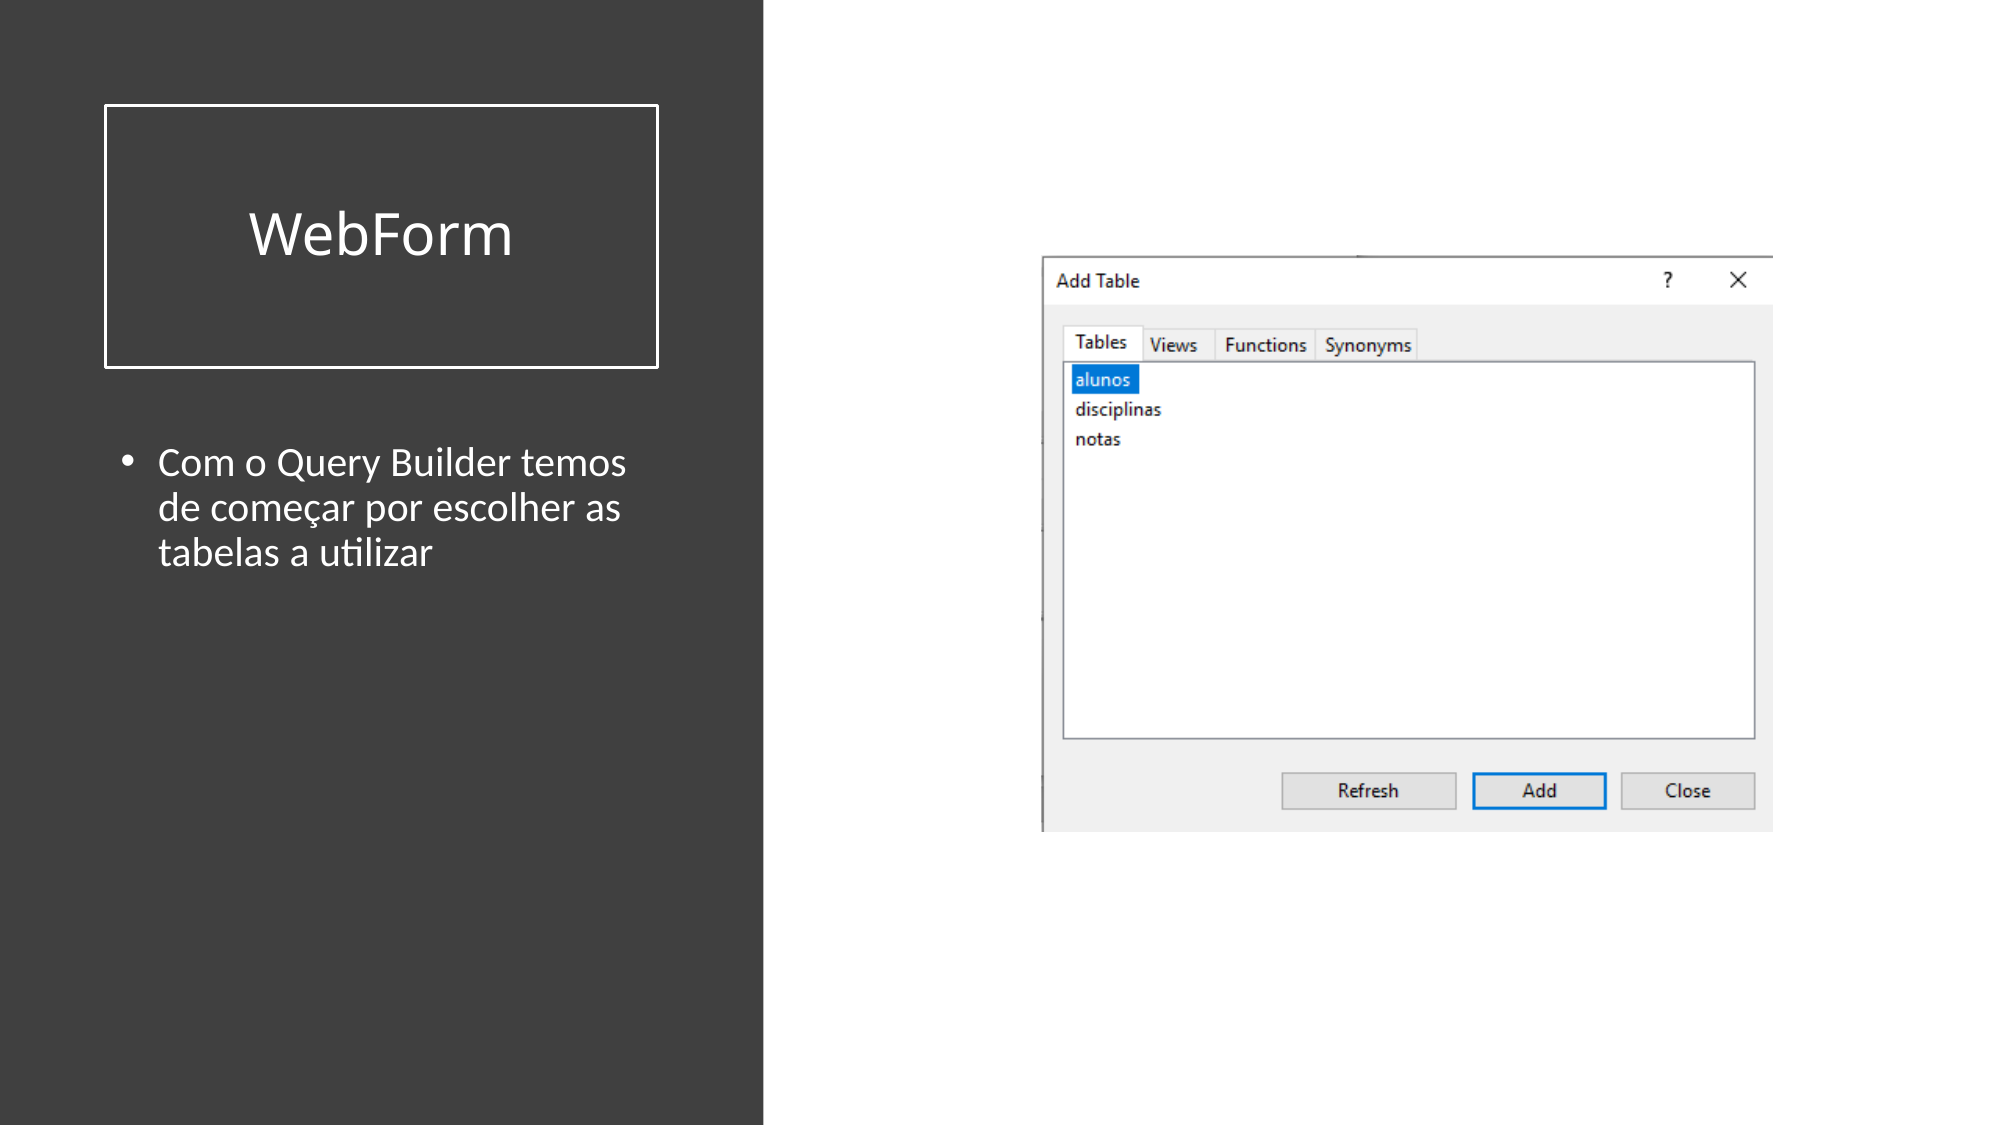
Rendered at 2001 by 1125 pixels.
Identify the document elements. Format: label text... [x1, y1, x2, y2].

picture [1041, 255, 1773, 832]
list Com o Query Builder temos de começar por escolher as tabelas a utilizar [105, 432, 658, 994]
text_box [0, 0, 764, 1125]
title WebForm [105, 105, 658, 368]
